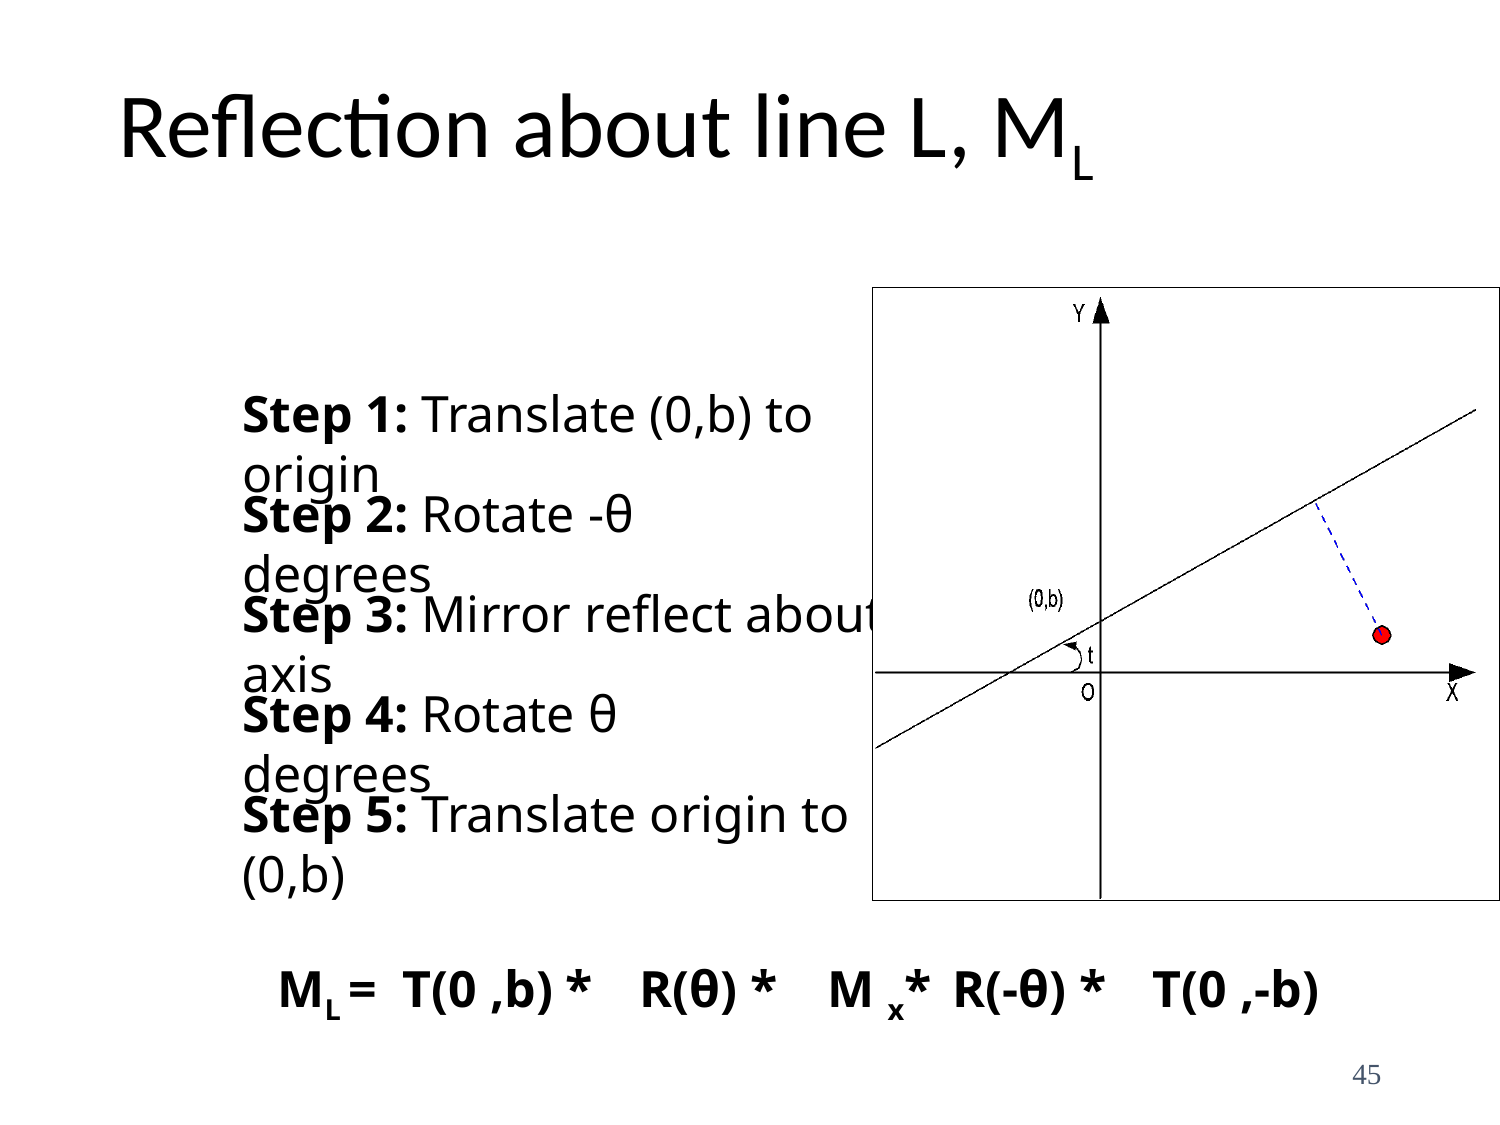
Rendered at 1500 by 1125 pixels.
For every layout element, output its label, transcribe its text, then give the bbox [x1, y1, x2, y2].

slide_number ‹#› [1059, 1042, 1397, 1103]
text_box Step 4: Rotate θ degrees [227, 675, 828, 774]
text_box M x* [812, 949, 975, 1034]
text_box T(0 ,b) * [387, 949, 624, 1025]
text_box Step 1: Translate (0,b) to origin [227, 374, 865, 510]
text_box ML = [262, 949, 425, 1034]
text_box R(θ) * [624, 949, 838, 1025]
text_box Step 5: Translate origin to (0,b) [227, 774, 869, 910]
text_box R(-θ) * [975, 949, 1163, 1025]
text_box Reflection about line L, ML [103, 59, 1397, 278]
text_box Step 2: Rotate -θ degrees [227, 474, 846, 574]
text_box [872, 287, 1500, 901]
text_box T(0 ,-b) [1163, 949, 1400, 1025]
text_box Step 3: Mirror reflect about X-axis [227, 574, 865, 710]
